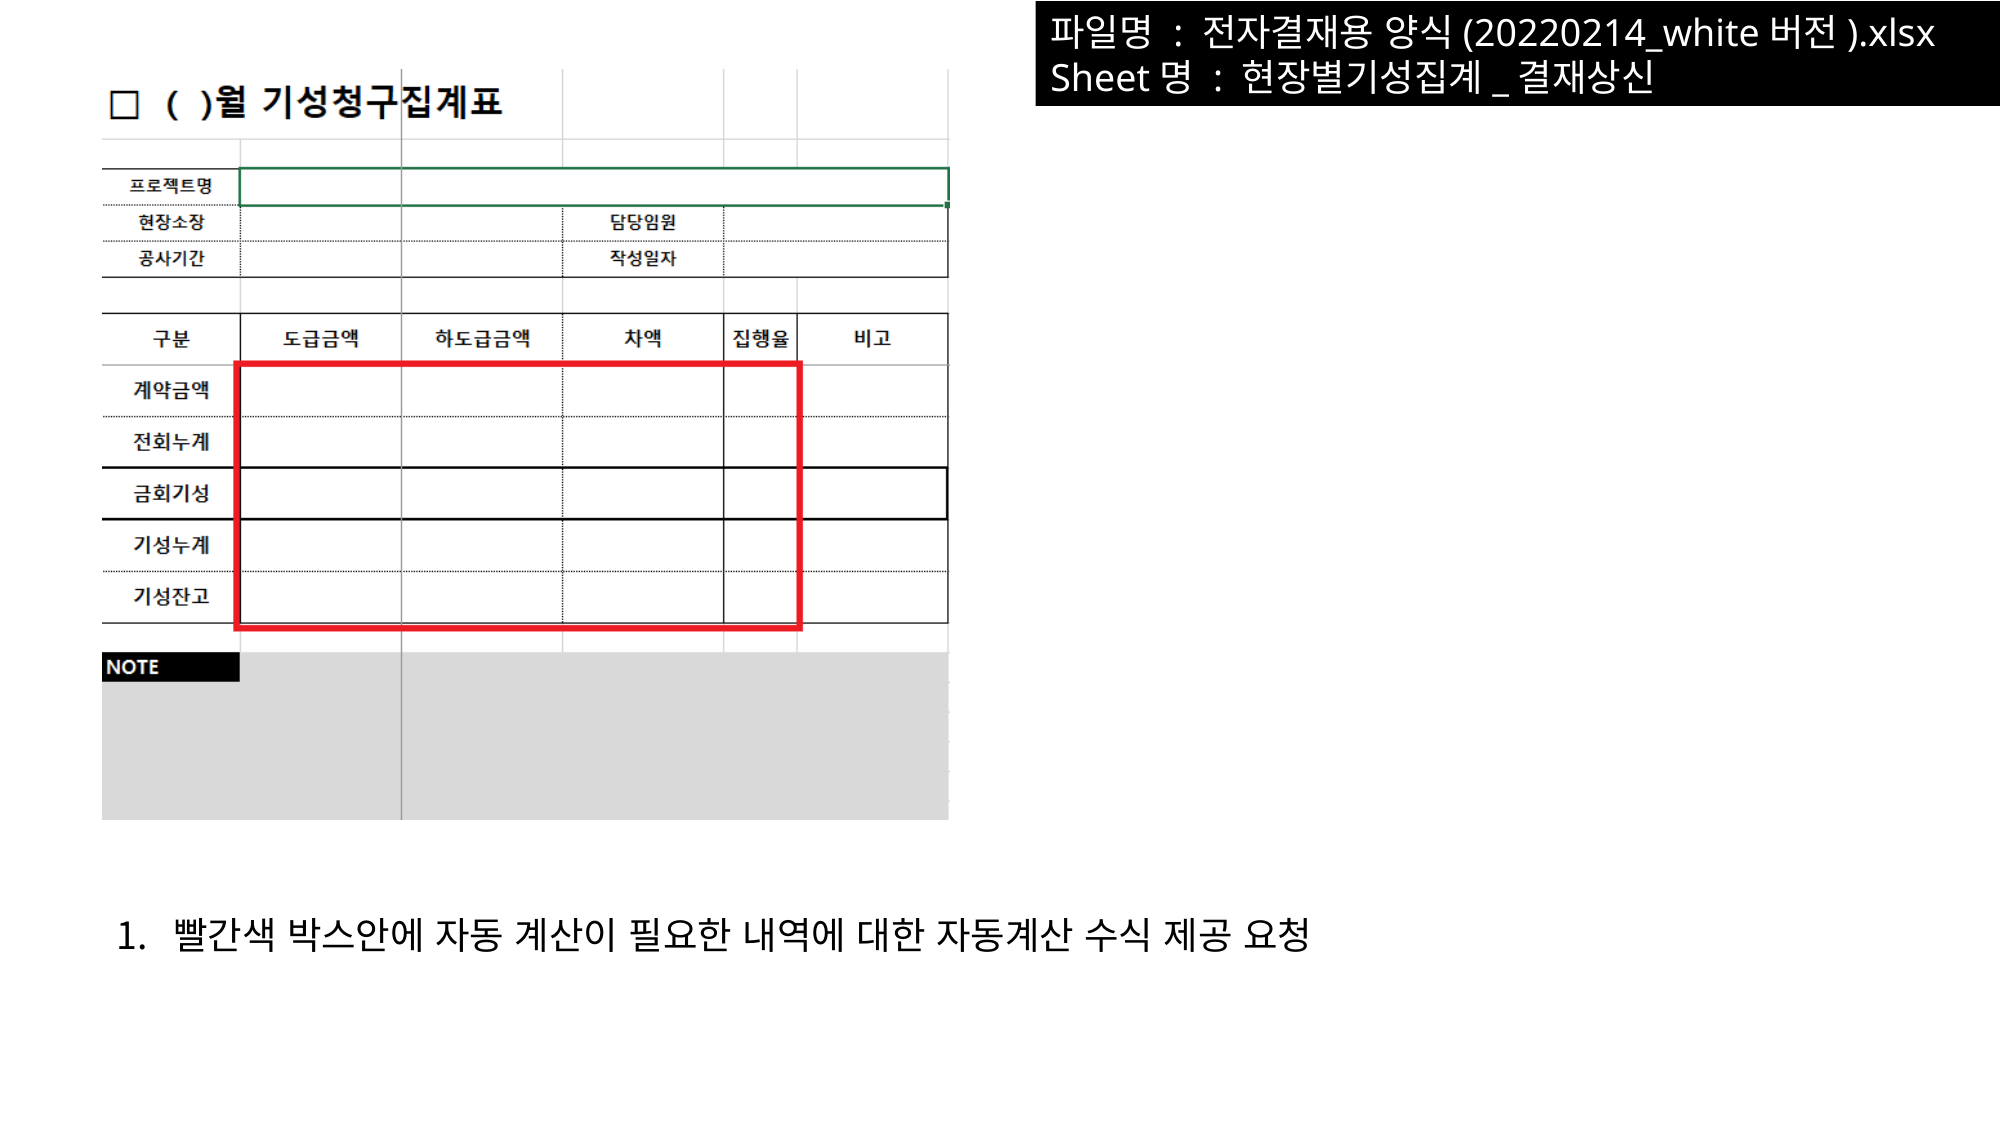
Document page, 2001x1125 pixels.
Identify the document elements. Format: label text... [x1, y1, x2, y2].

text_box 빨간색 박스안에 자동 계산이 필요한 내역에 대한 자동계산 수식 제공 요청 [102, 904, 1924, 965]
picture [102, 69, 950, 820]
text_box 파일명 : 전자결재용 양식(20220214_white버전).xlsx Sheet명 : 현장별기성집계_결재상신 [1035, 1, 2000, 106]
